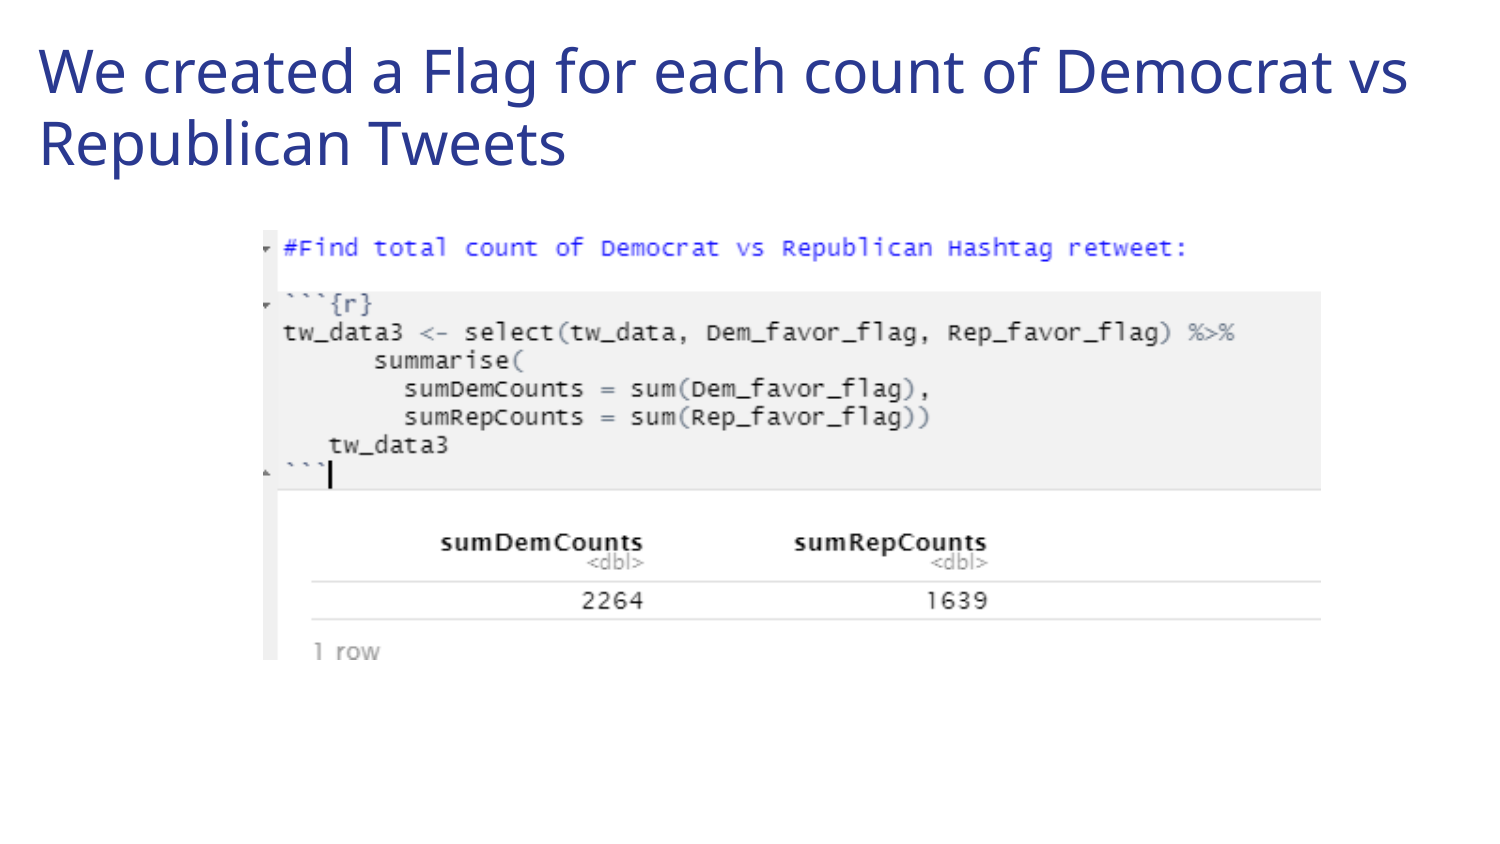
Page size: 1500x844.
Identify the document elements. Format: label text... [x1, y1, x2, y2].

title We created a Flag for each count of Democrat vs Republican Tweets [23, 17, 1455, 203]
picture [263, 229, 1321, 661]
